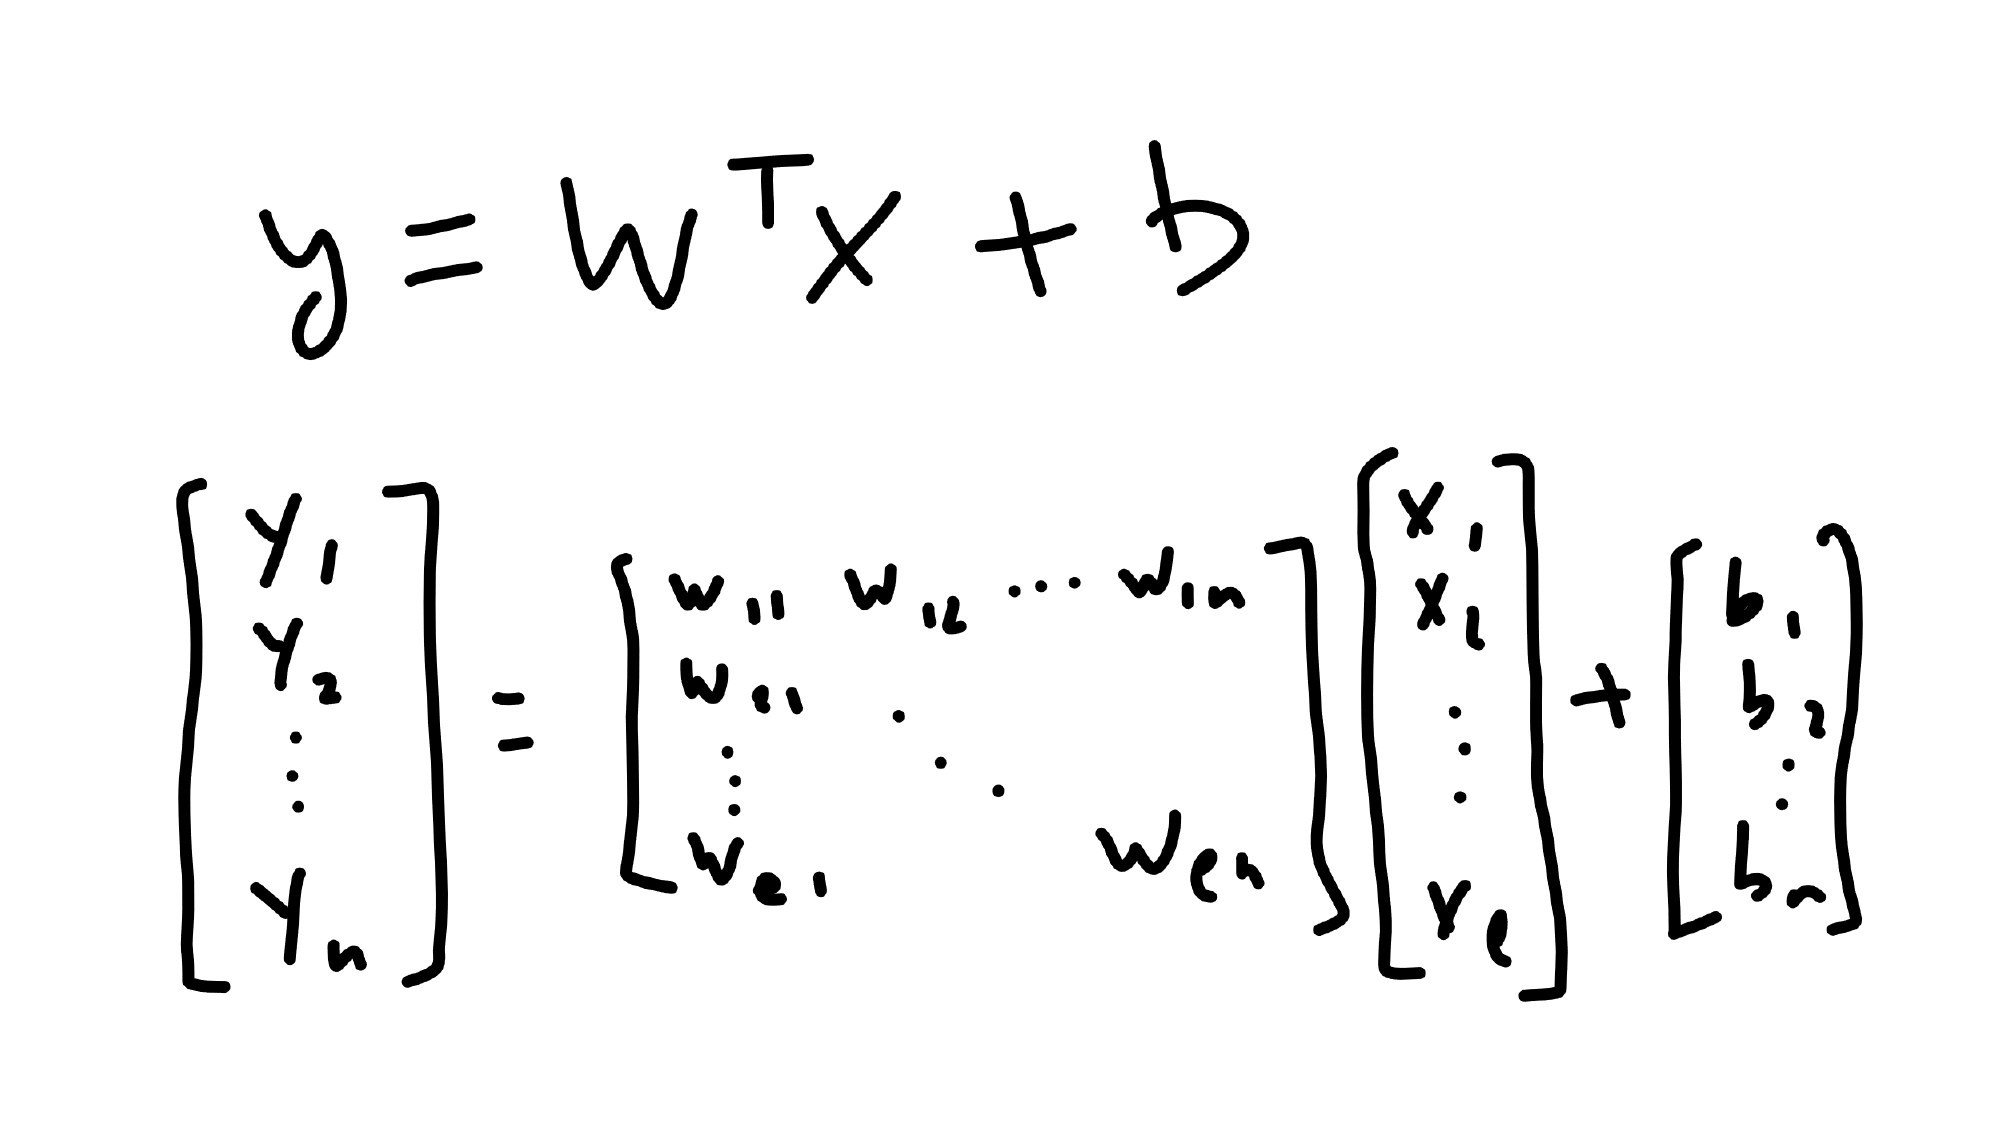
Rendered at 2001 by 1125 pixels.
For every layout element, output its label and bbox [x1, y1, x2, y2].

picture [0, 62, 1863, 1002]
